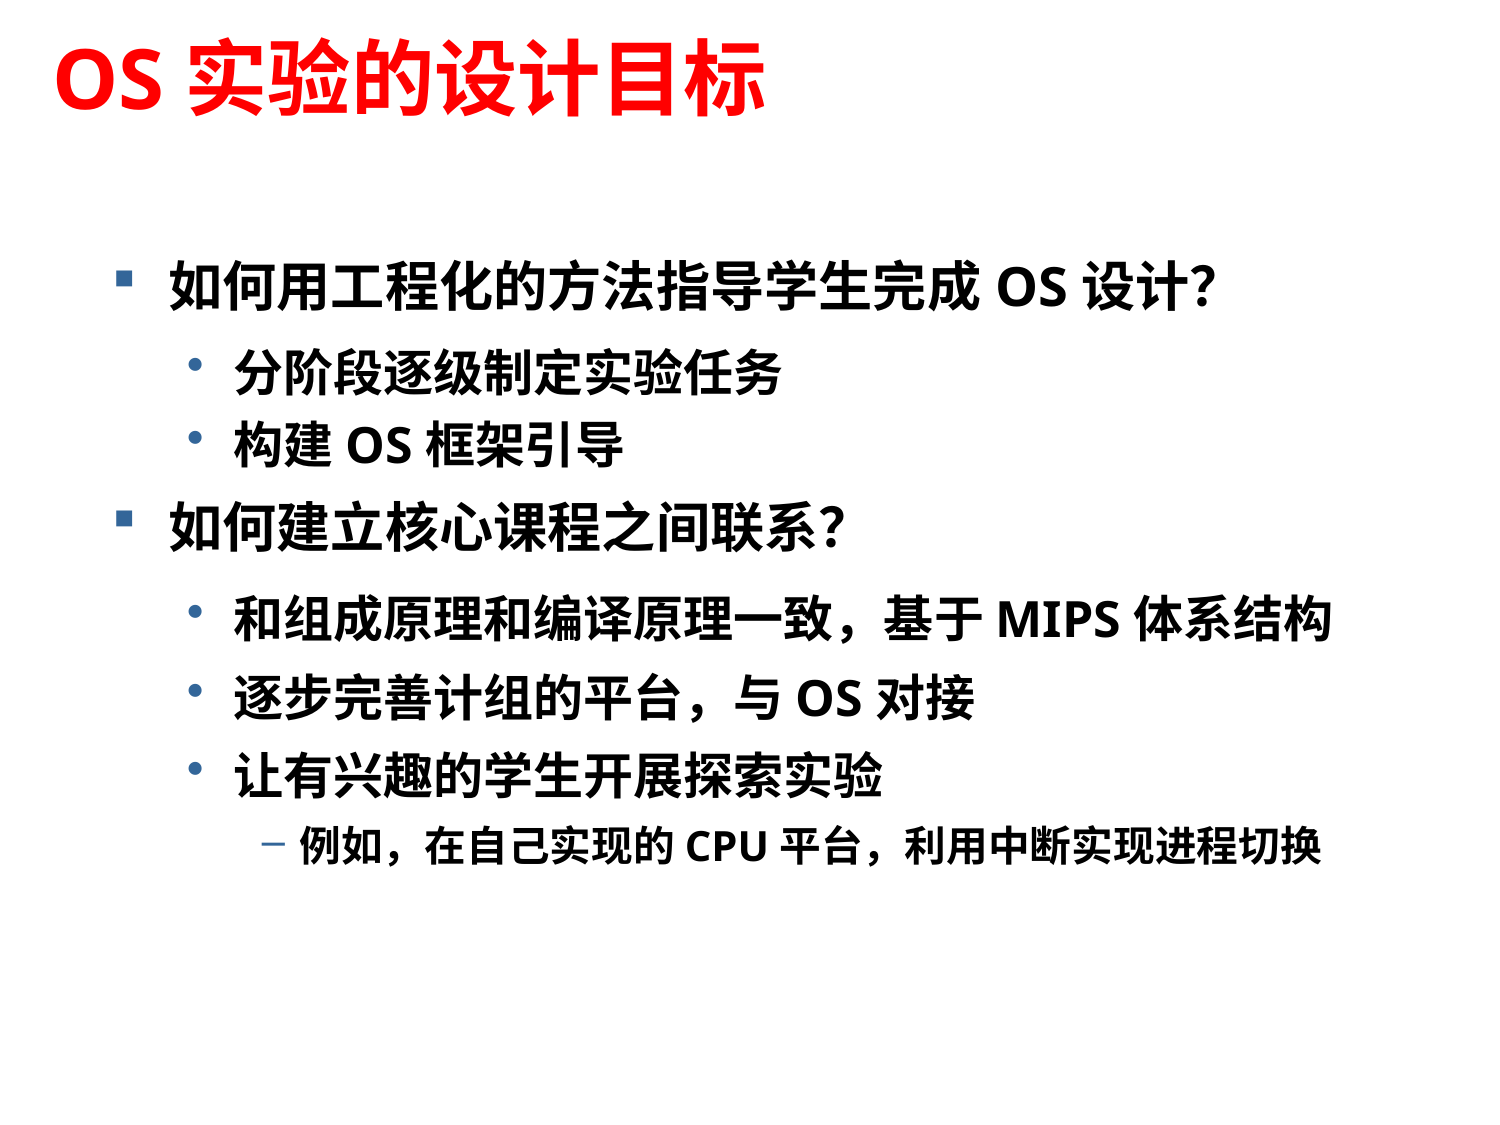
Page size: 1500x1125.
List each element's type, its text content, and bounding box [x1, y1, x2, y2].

list 如何用工程化的方法指导学生完成OS设计？ 分阶段逐级制定实验任务 构建OS框架引导 如何建立核心课程之间联系？ 和组成原理和编译原理一致，基于MIPS体系结构 逐步完善计组的平台，与OS对接 让有兴趣的学生开展探索实验 例如，在自己实现的CPU平台，利用中断实现进程切换 [96, 238, 1369, 1012]
title OS实验的设计目标 [37, 31, 1415, 120]
